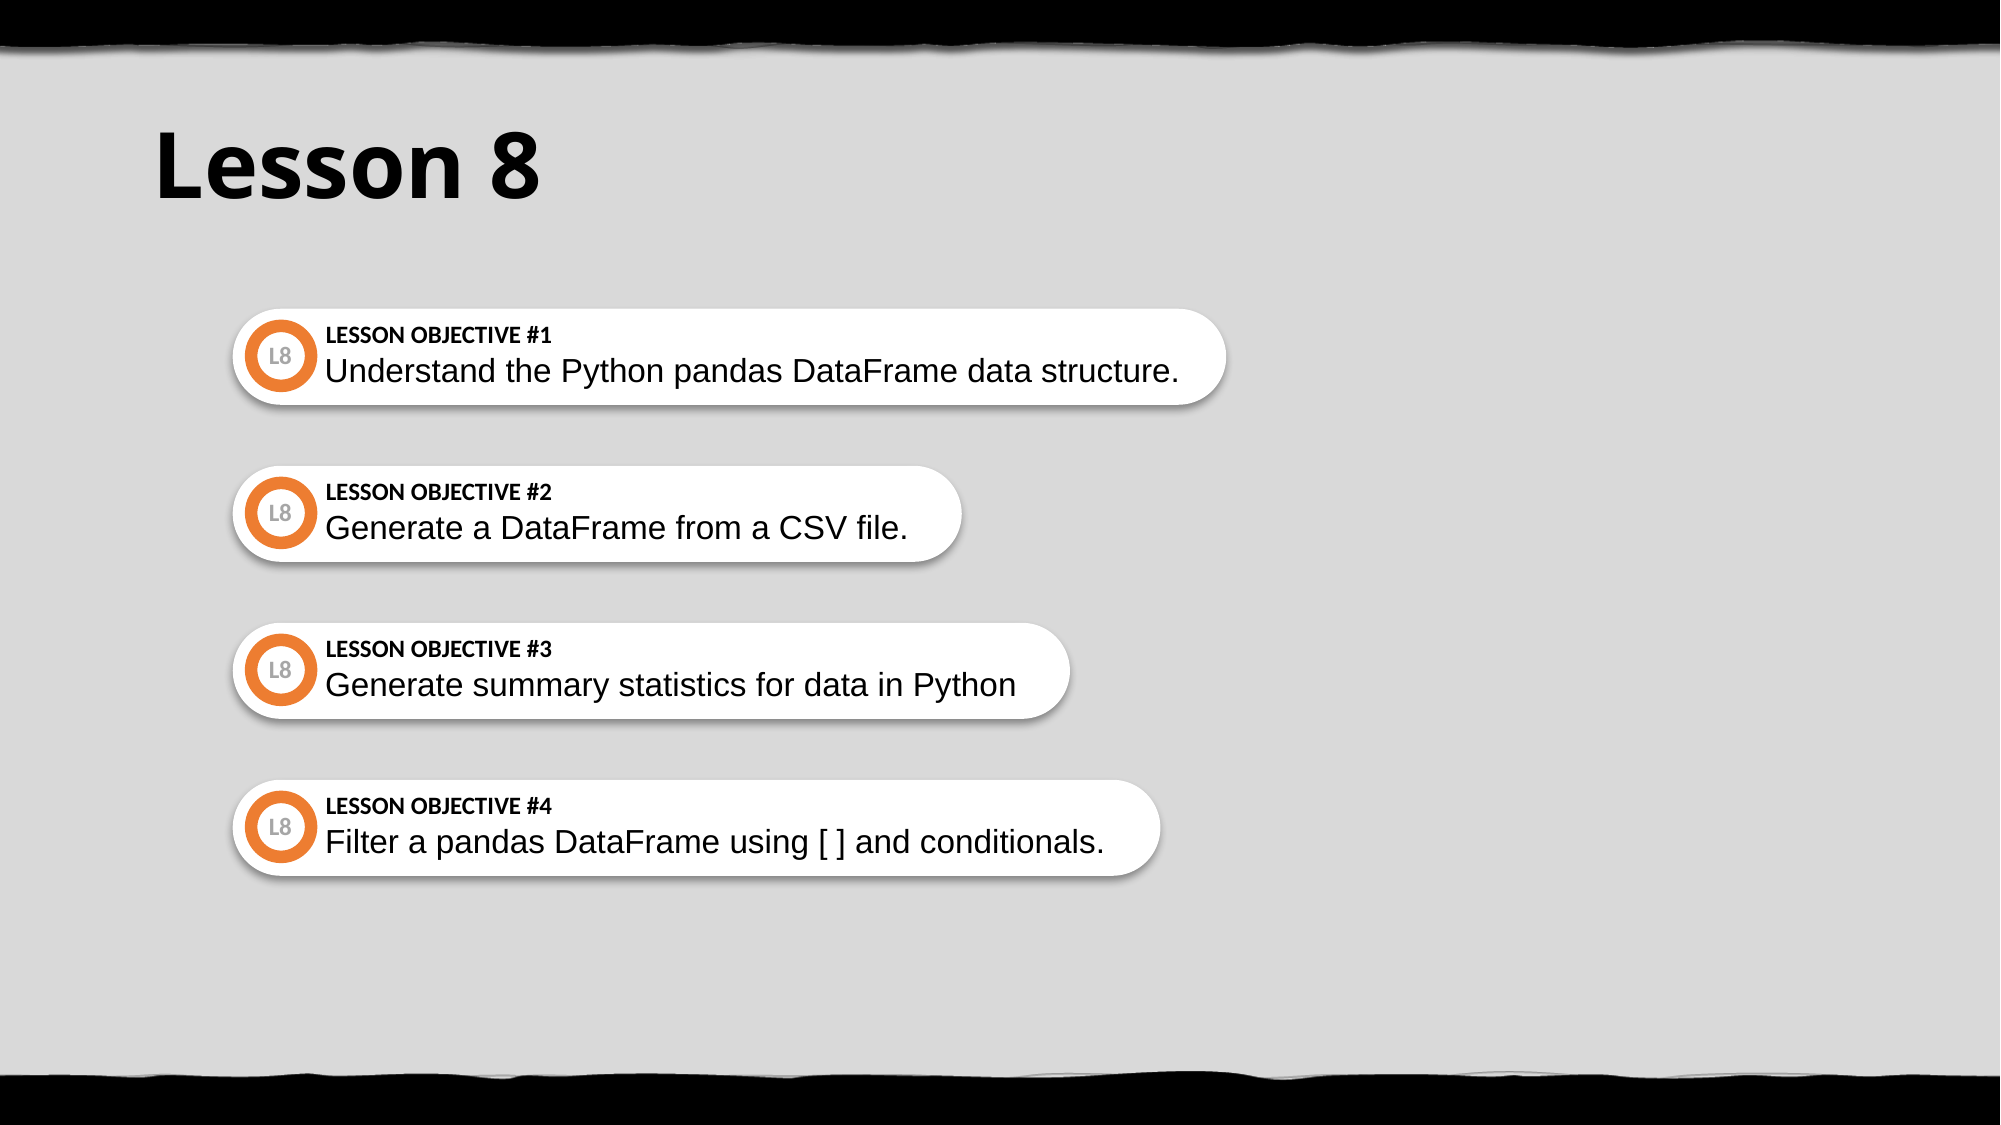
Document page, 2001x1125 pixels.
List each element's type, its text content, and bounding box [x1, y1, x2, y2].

title Lesson 8 [137, 65, 1863, 278]
picture [0, 1061, 2000, 1125]
picture [0, 0, 2000, 65]
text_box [232, 465, 974, 562]
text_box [232, 308, 1255, 405]
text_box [232, 779, 1166, 876]
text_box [232, 622, 1070, 719]
